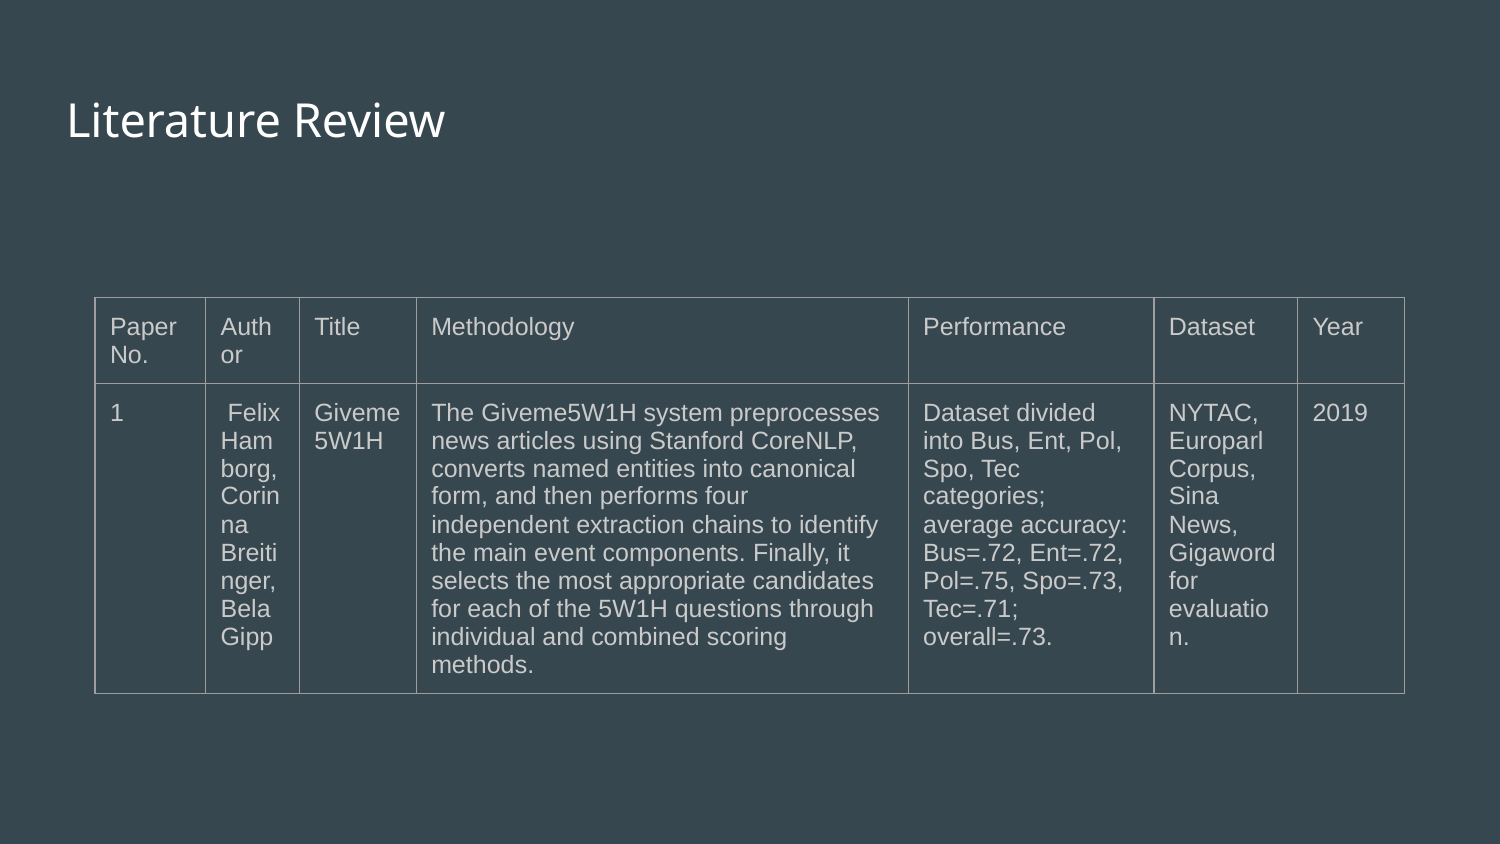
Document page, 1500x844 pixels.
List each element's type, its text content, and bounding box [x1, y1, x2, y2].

table_header Paper No. [96, 298, 205, 383]
table_header Dataset [1155, 298, 1297, 383]
table_cell Dataset divided into Bus, Ent, Pol, Spo, Tec categories; average accuracy: Bus=.72, Ent=.72, Pol=.75, Spo=.73, Tec=.71; overall=.73. [909, 384, 1153, 693]
table_cell NYTAC, Europarl Corpus, Sina News, Gigaword for evaluation. [1155, 384, 1297, 693]
table_header Title [300, 298, 416, 383]
table_header Author [206, 298, 299, 383]
table_cell Felix Hamborg, Corinna Breitinger, Bela Gipp [206, 384, 299, 693]
table_header Performance [909, 298, 1153, 383]
table_header Methodology [417, 298, 908, 383]
table_header Year [1298, 298, 1404, 383]
title Literature Review [51, 72, 1449, 167]
table_cell 2019 [1298, 384, 1404, 693]
table_cell The Giveme5W1H system preprocesses news articles using Stanford CoreNLP, converts named entities into canonical form, and then performs four independent extraction chains to identify the main event components. Finally, it selects the most appropriate candidates for each of the 5W1H questions through individual and combined scoring methods. [417, 384, 908, 693]
table_cell Giveme5W1H [300, 384, 416, 693]
table_cell 1 [96, 384, 205, 693]
